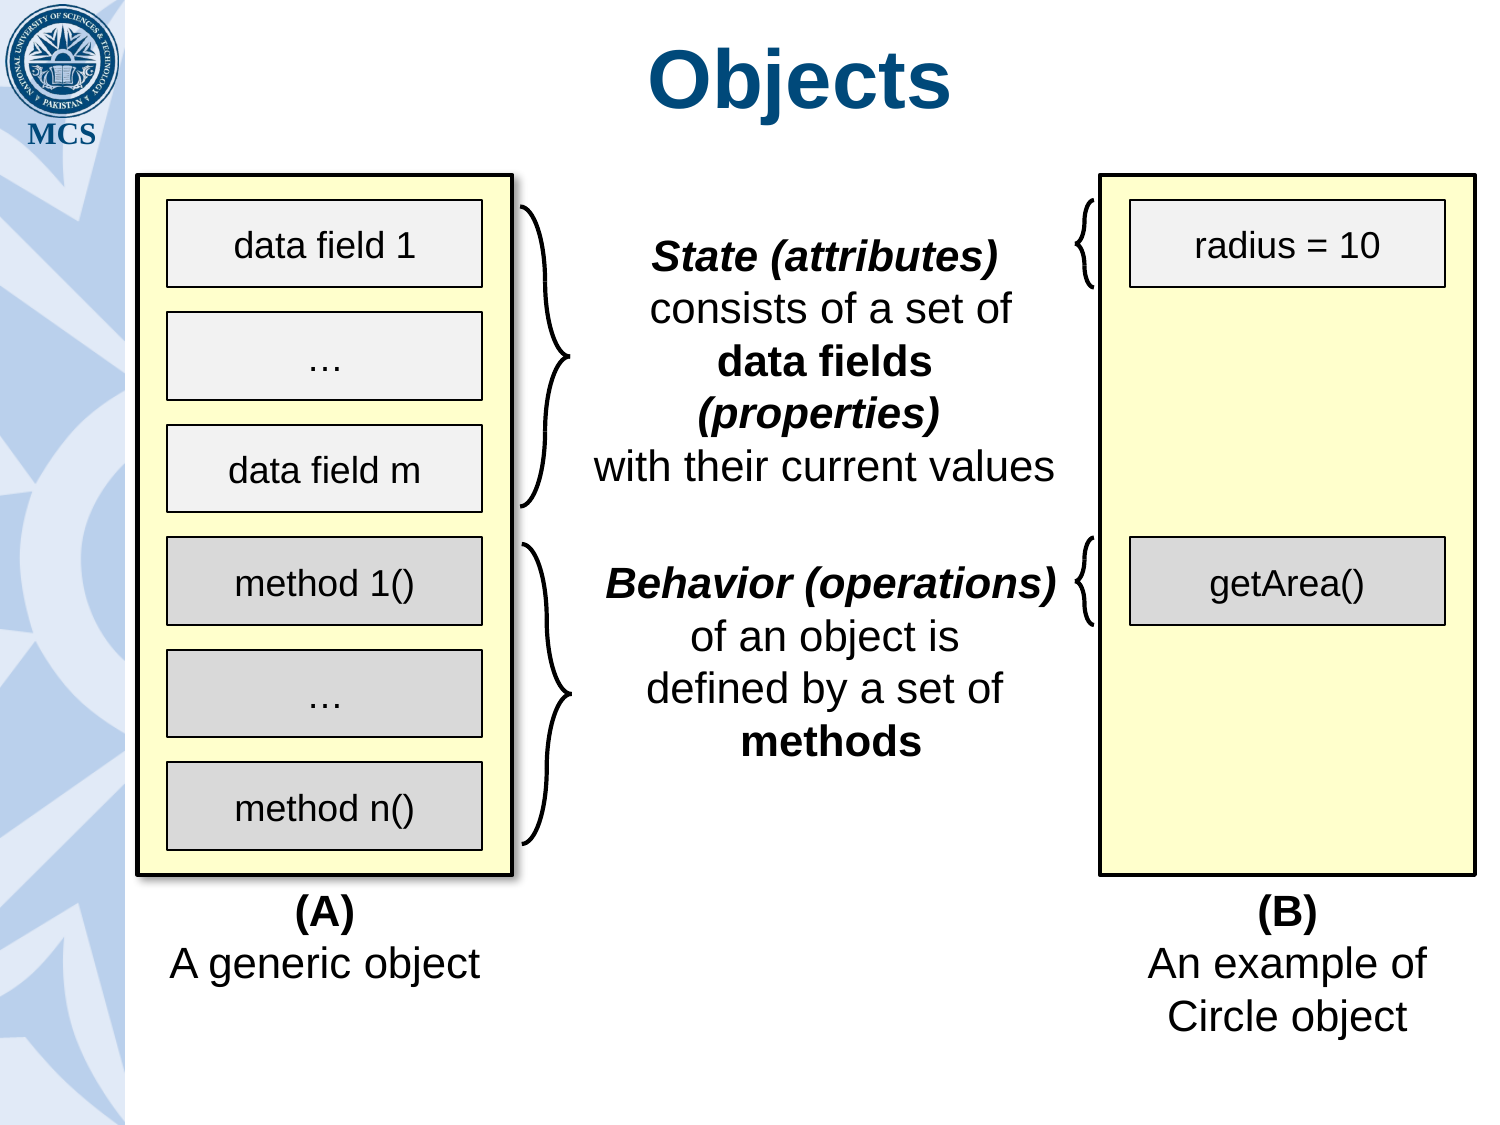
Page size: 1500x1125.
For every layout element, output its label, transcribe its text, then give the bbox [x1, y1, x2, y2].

text_box Behavior (operations) of an object is defined by a set of methods [587, 547, 1075, 773]
title Objects [125, 0, 1475, 150]
picture [0, 0, 125, 1125]
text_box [167, 199, 483, 851]
text_box [135, 173, 514, 877]
text_box State (attributes) consists of a set of data fields (properties) with their current values [575, 219, 1075, 498]
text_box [521, 543, 572, 845]
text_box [1074, 199, 1095, 288]
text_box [1074, 537, 1095, 626]
text_box (B) An example of Circle object [1099, 883, 1475, 1048]
text_box (A) A generic object [137, 874, 513, 995]
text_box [519, 206, 571, 507]
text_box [1099, 174, 1476, 876]
